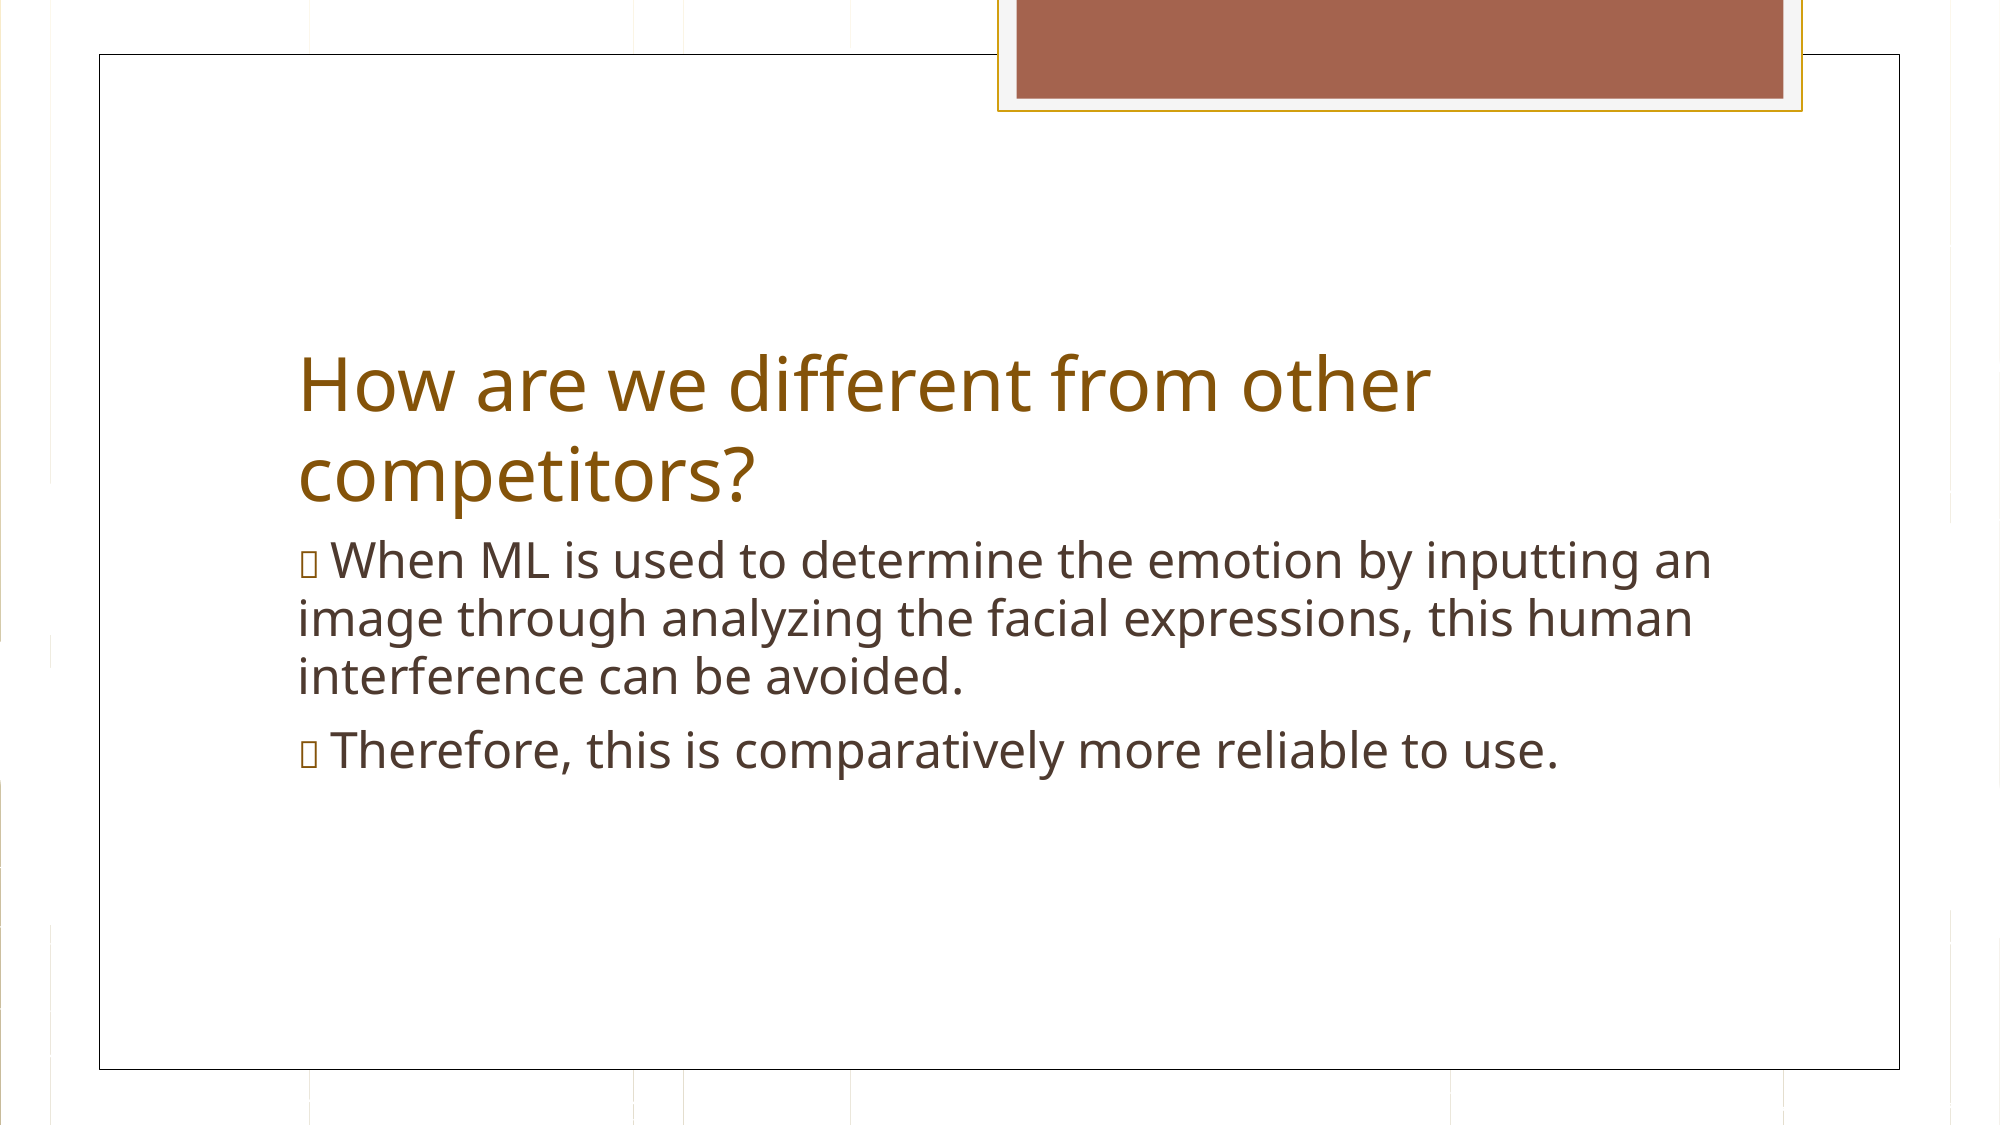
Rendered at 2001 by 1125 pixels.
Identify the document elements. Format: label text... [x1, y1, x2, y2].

text_box How are we different from other competitors?  When ML is used to determine the emotion by inputting an image through analyzing the facial expressions, this human interference can be avoided.  Therefore, this is comparatively more reliable to use. [239, 277, 1761, 932]
